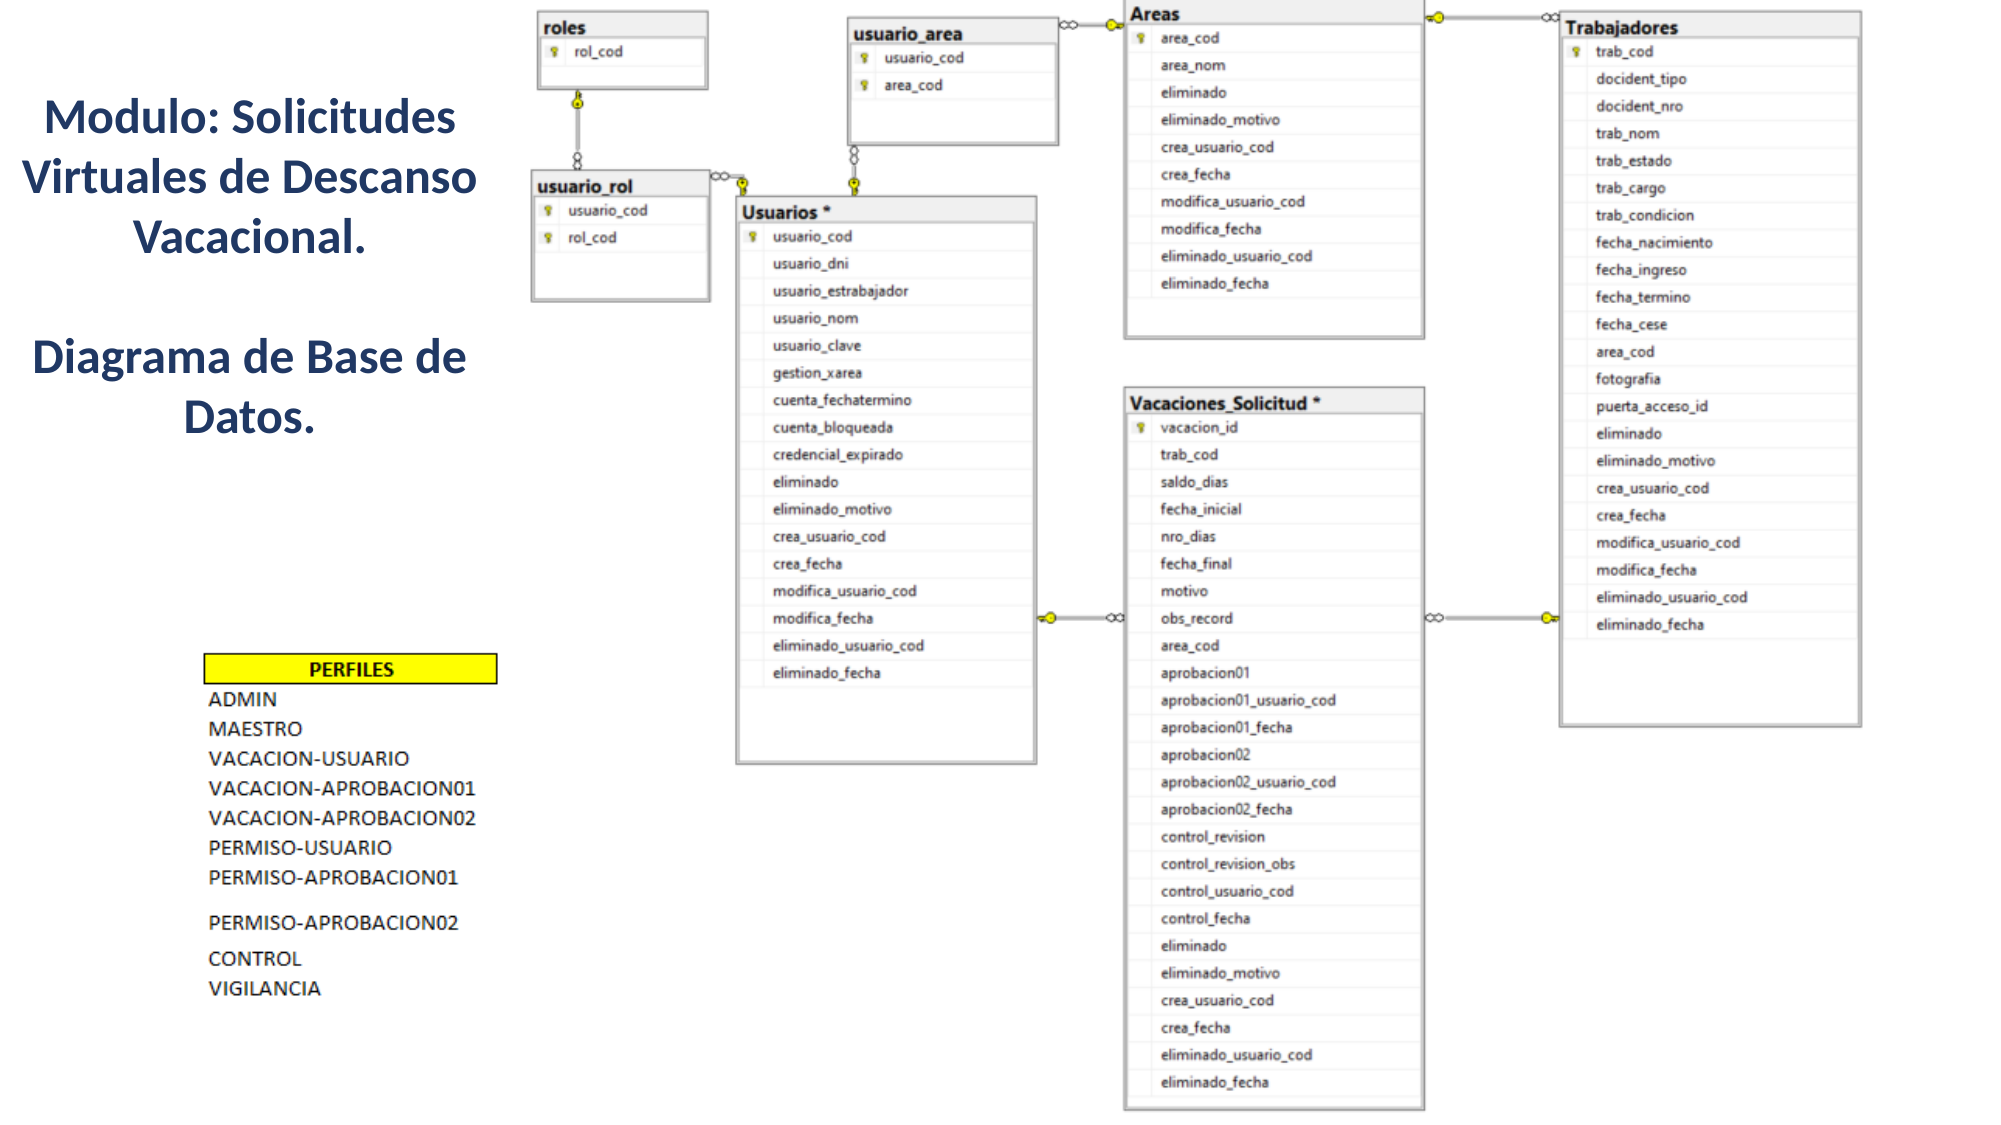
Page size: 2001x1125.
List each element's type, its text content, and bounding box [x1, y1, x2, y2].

text_box Modulo: Solicitudes Virtuales de Descanso Vacacional. Diagrama de Base de Datos. [0, 76, 500, 452]
picture [520, 0, 1872, 1125]
picture [196, 644, 501, 1002]
